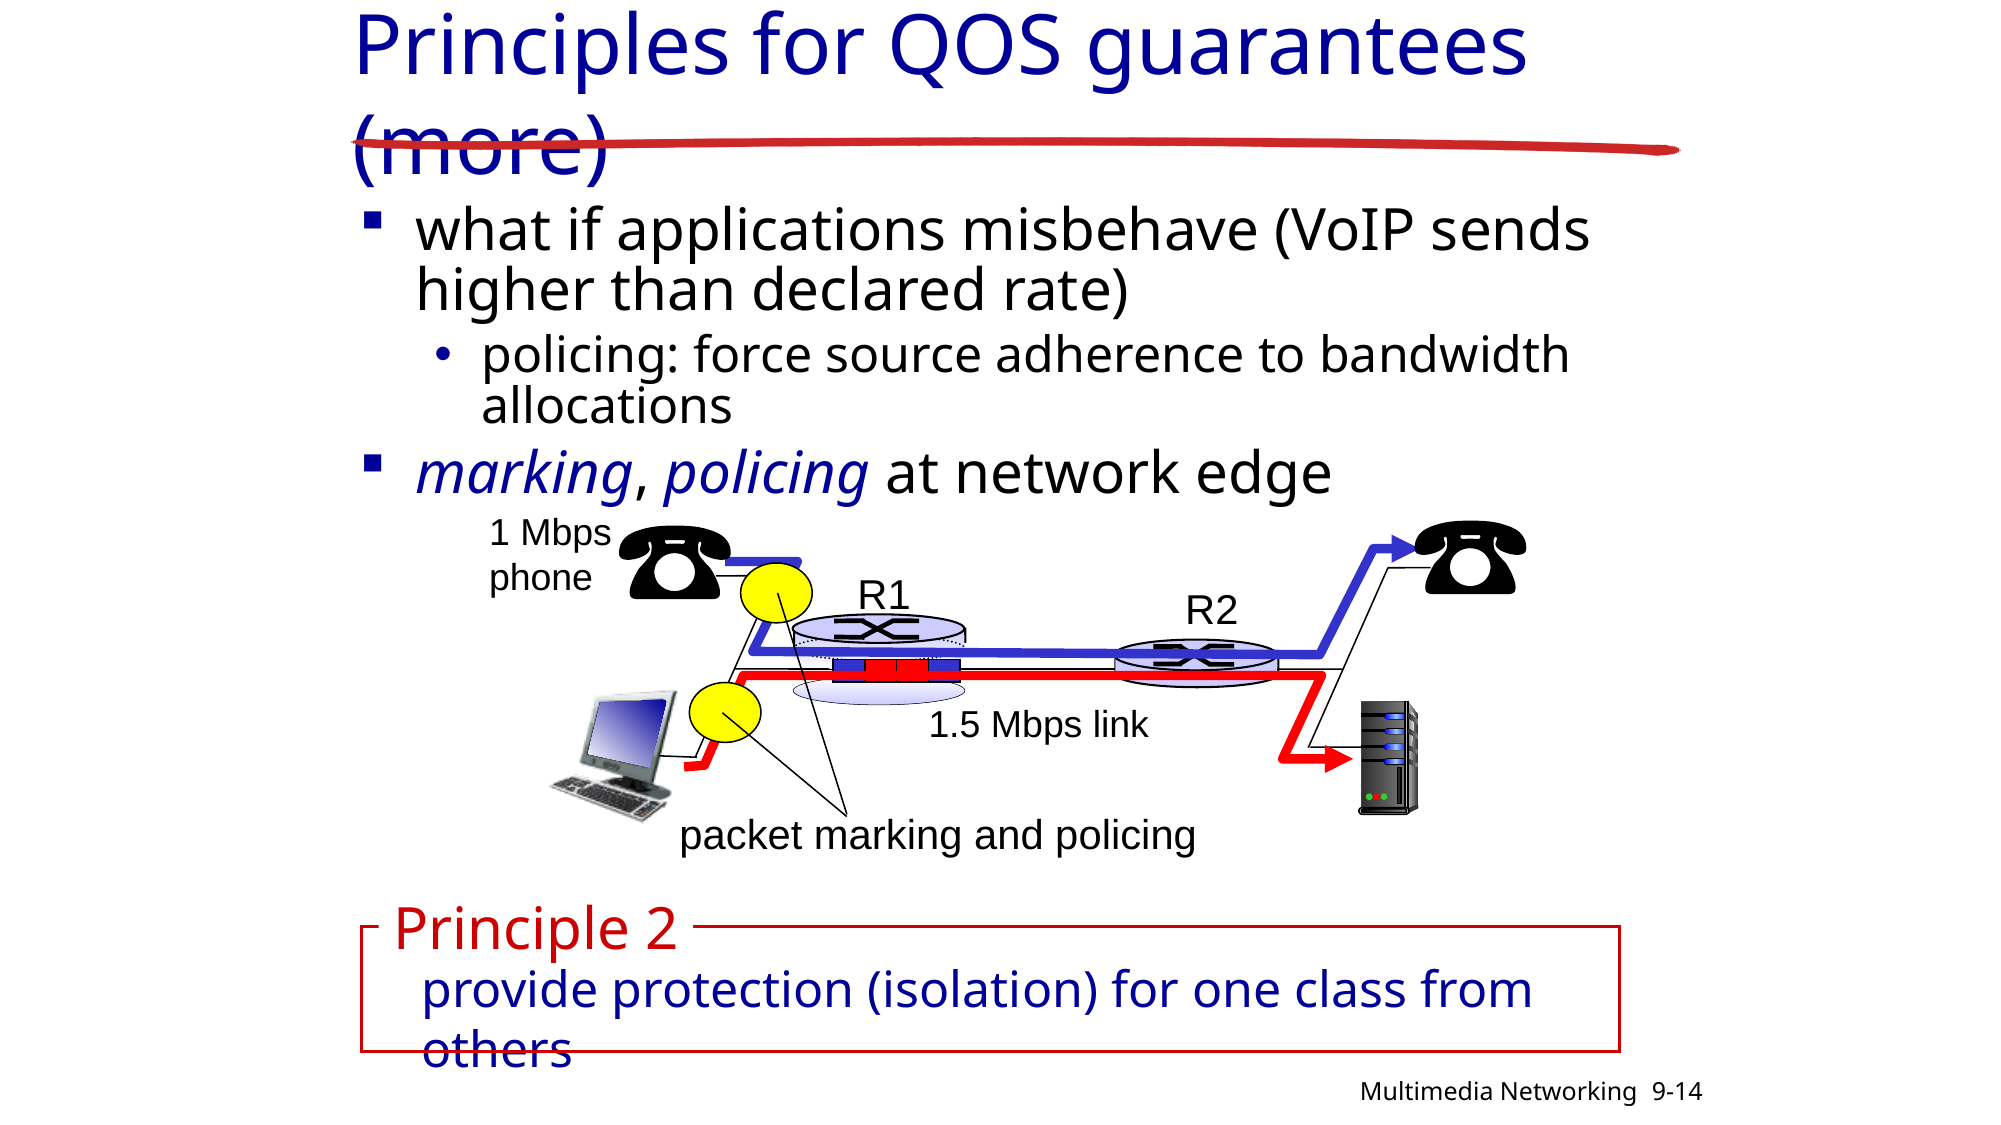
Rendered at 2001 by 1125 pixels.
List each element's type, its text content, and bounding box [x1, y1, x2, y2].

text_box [1358, 701, 1419, 815]
footer Multimedia Networking [1329, 1067, 1654, 1110]
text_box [1414, 520, 1527, 595]
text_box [832, 659, 961, 683]
text_box Principle 2 [378, 883, 694, 969]
text_box [361, 926, 1620, 1052]
text_box [687, 675, 1353, 767]
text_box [791, 614, 966, 706]
slide_number 9-14 [1637, 1068, 1750, 1113]
text_box [736, 542, 1409, 655]
text_box 1 Mbps phone [474, 500, 638, 606]
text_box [618, 525, 731, 600]
list what if applications misbehave (VoIP sends higher than declared rate) policing: force source adherence to bandwidth allocations marking, policing at network edge [344, 195, 1683, 494]
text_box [518, 685, 682, 834]
title Principles for QOS guarantees (more) [337, 0, 1720, 186]
text_box 1.5 Mbps link [913, 692, 1165, 753]
picture [345, 132, 1696, 161]
text_box [689, 682, 761, 743]
text_box [740, 562, 813, 623]
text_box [1113, 639, 1279, 688]
text_box packet marking and policing [664, 800, 1213, 865]
text_box provide protection (isolation) for one class from others [406, 950, 1662, 1086]
